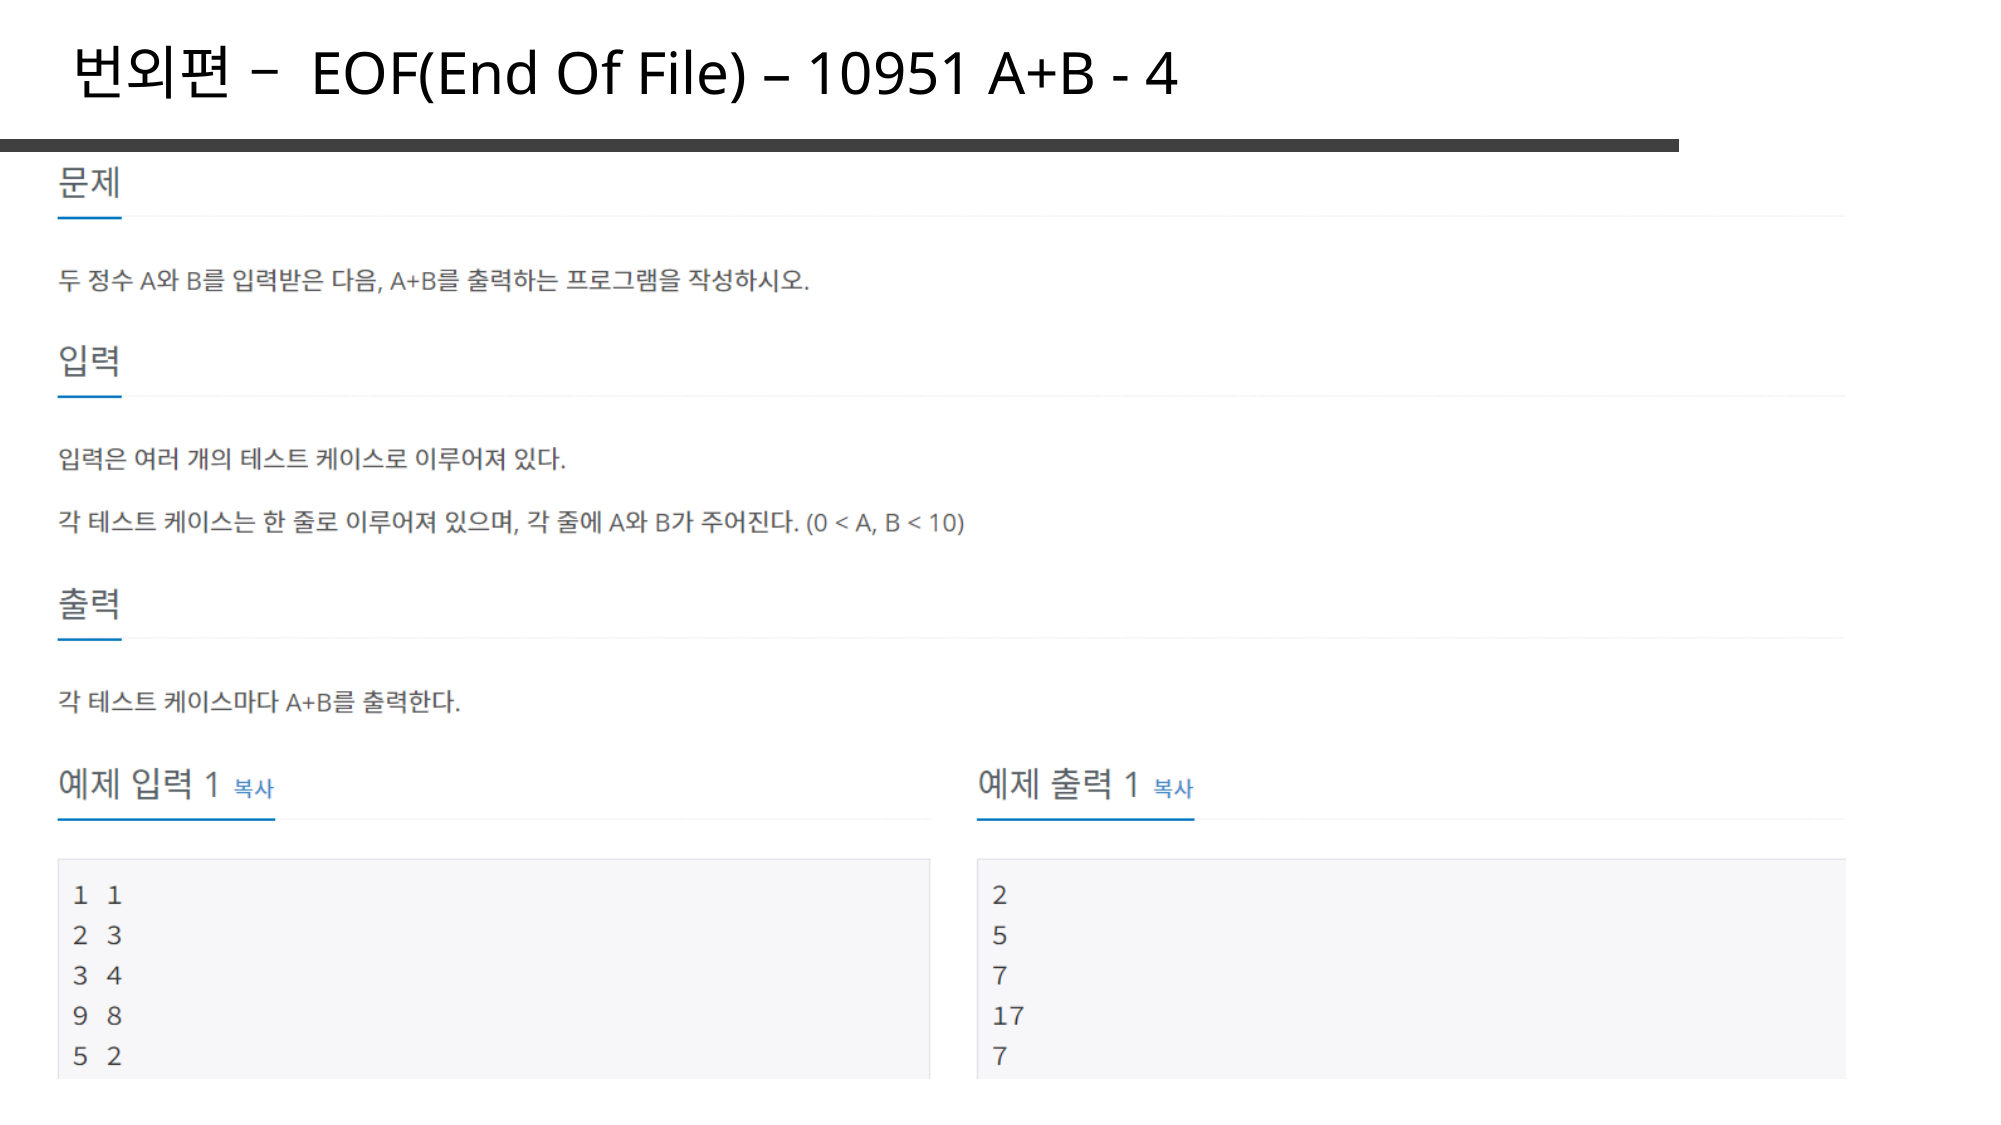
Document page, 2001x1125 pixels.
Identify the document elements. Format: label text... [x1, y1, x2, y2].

text_box 번외편 – EOF(End Of File) – 10951 A+B - 4 [57, 29, 1195, 114]
picture [54, 154, 1846, 1079]
